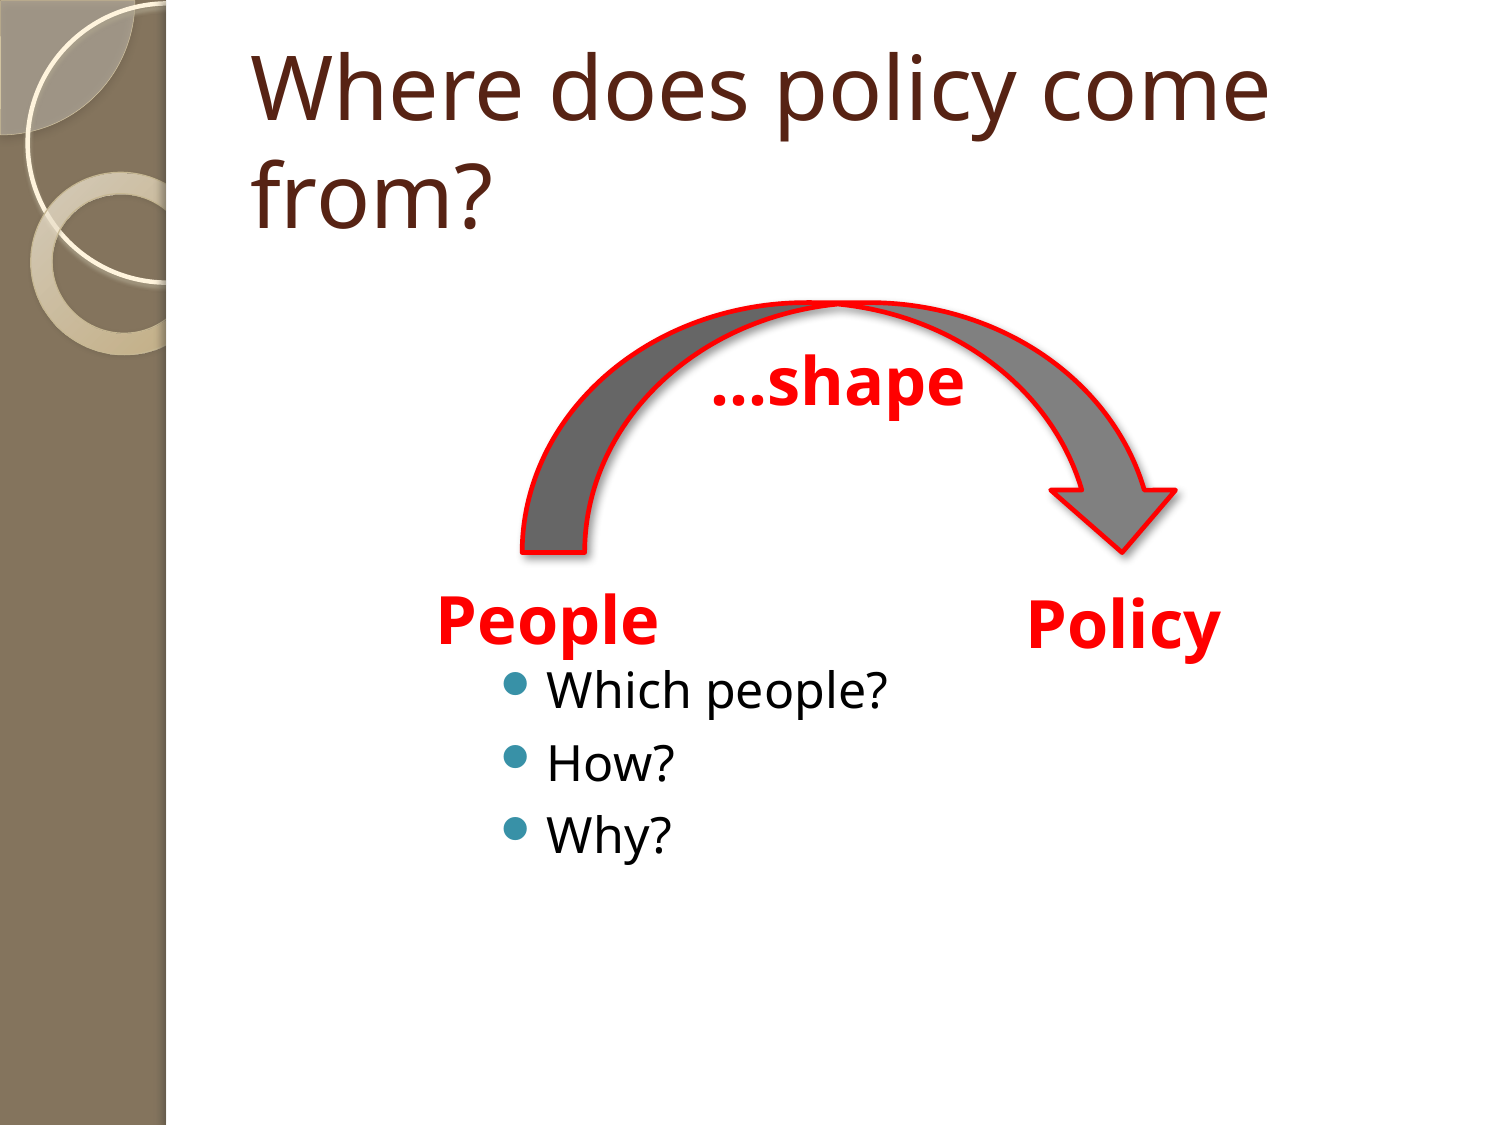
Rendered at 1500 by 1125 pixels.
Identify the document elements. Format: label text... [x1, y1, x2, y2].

text_box People [421, 570, 676, 666]
text_box Policy [1010, 574, 1237, 669]
text_box [599, 772, 630, 848]
text_box …shape [695, 331, 982, 427]
title Where does policy come from? [235, 45, 1466, 233]
text_box [521, 301, 1177, 554]
list Which people? How? Why? [472, 651, 1454, 977]
